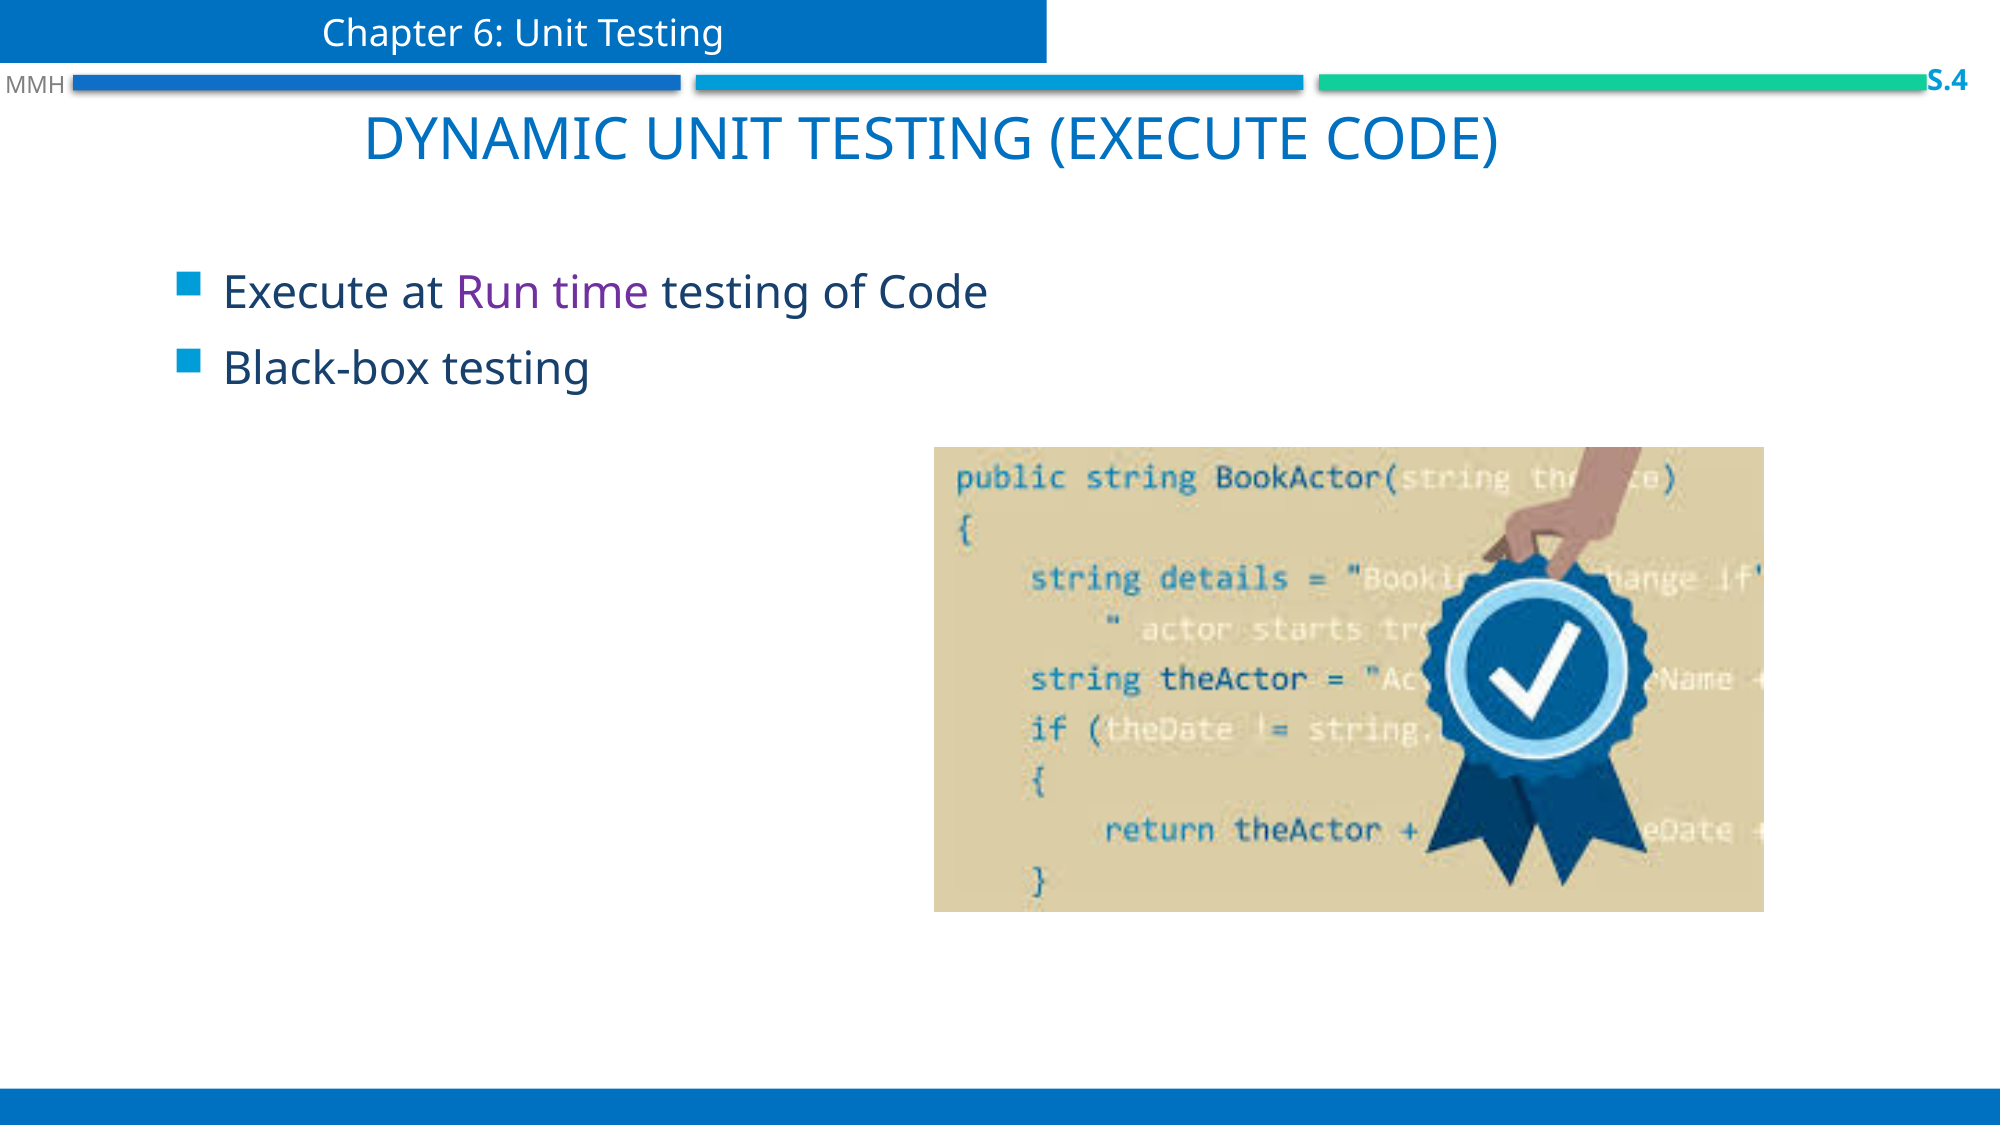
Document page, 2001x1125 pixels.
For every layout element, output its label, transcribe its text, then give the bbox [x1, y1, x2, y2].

title Dynamic Unit testing (execute code) [26, 86, 1836, 179]
text_box S.4 [1903, 65, 1984, 97]
text_box MMH [0, 61, 83, 107]
text_box Chapter 6: Unit Testing [0, 0, 1049, 65]
text_box Execute at Run time testing of Code Black-box testing [157, 247, 1805, 409]
text_box [0, 1087, 2000, 1125]
picture [934, 447, 1765, 913]
